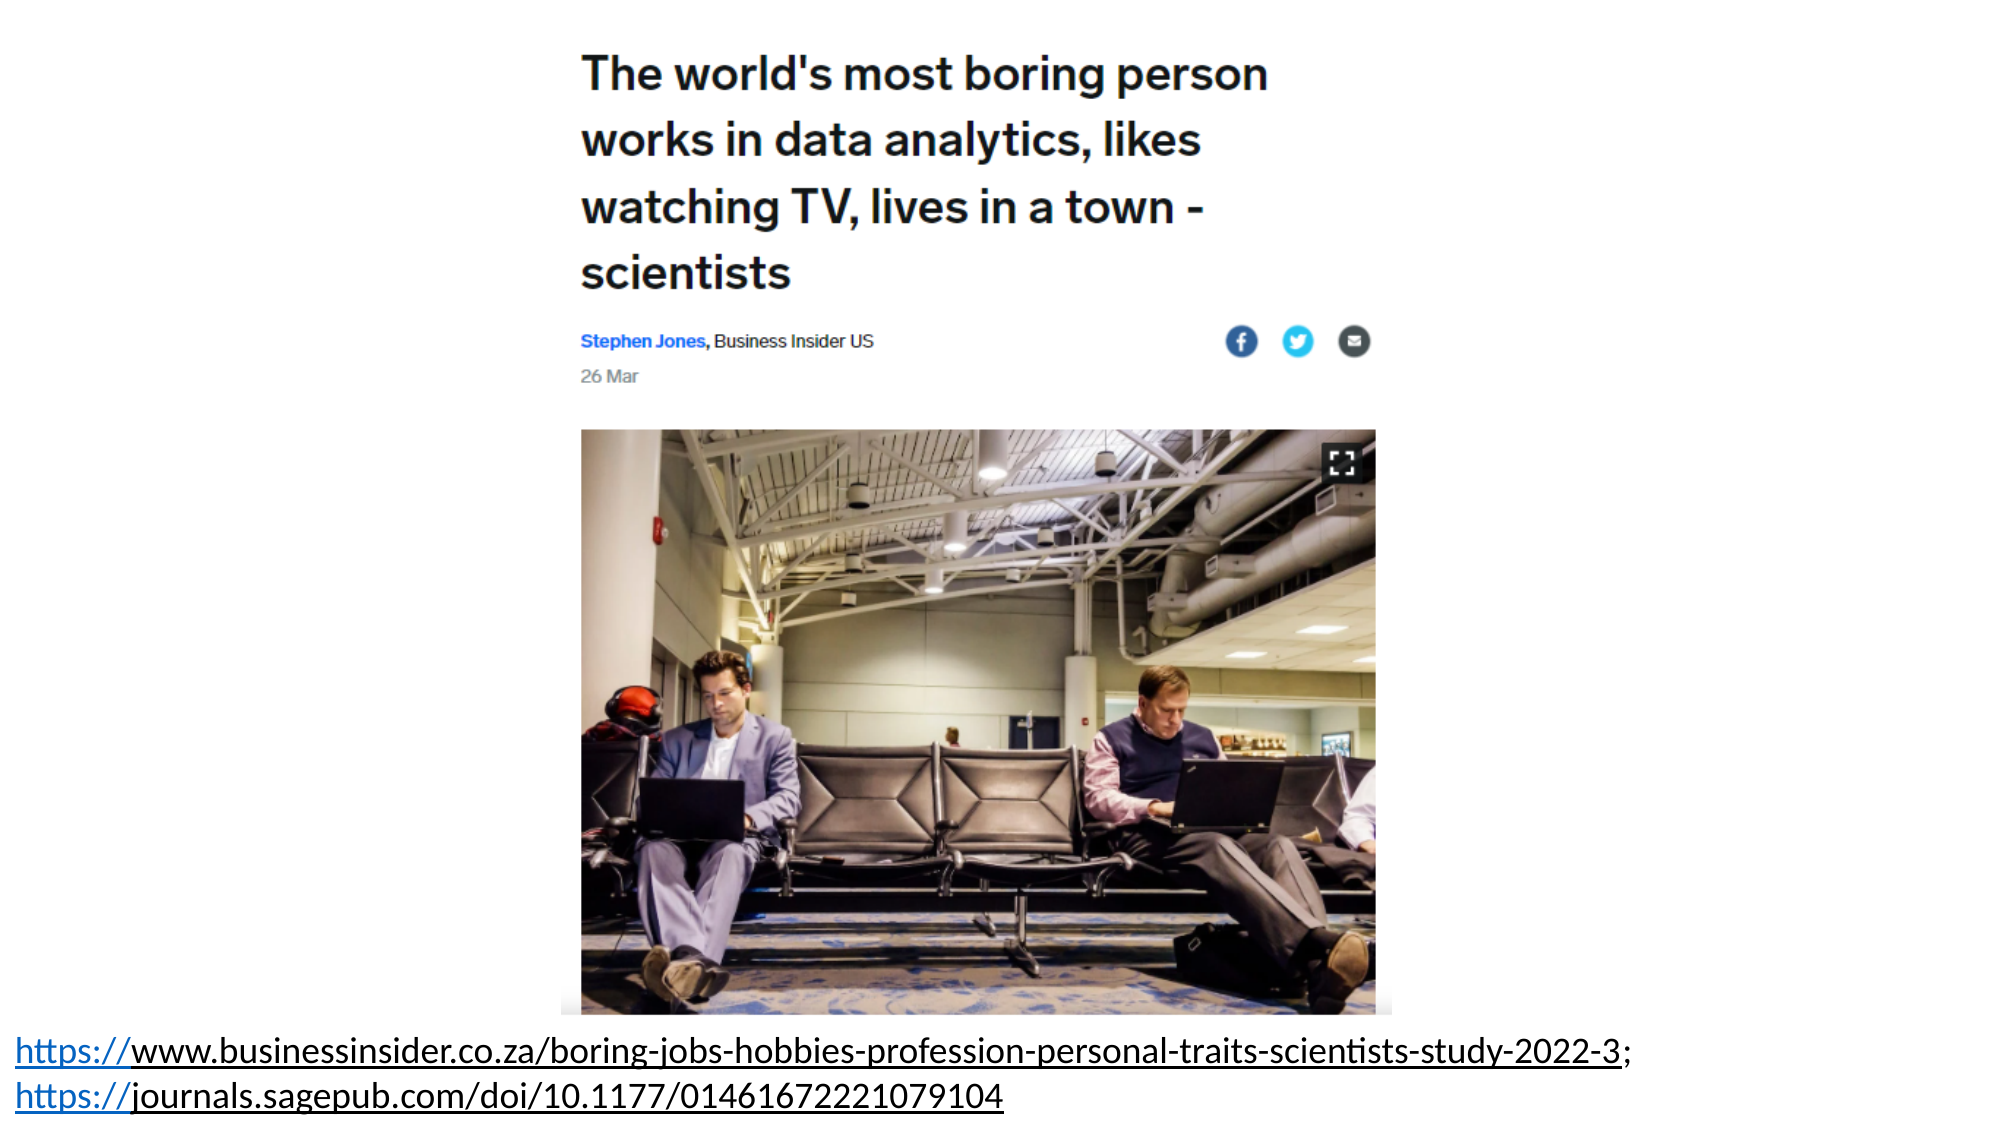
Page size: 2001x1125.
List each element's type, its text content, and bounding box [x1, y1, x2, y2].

text_box https://www.businessinsider.co.za/boring-jobs-hobbies-profession-personal-traits-scientists-study-2022-3; https://journals.sagepub.com/doi/10.1177/01461672221079104 [0, 1018, 1960, 1124]
picture [561, 39, 1392, 1018]
